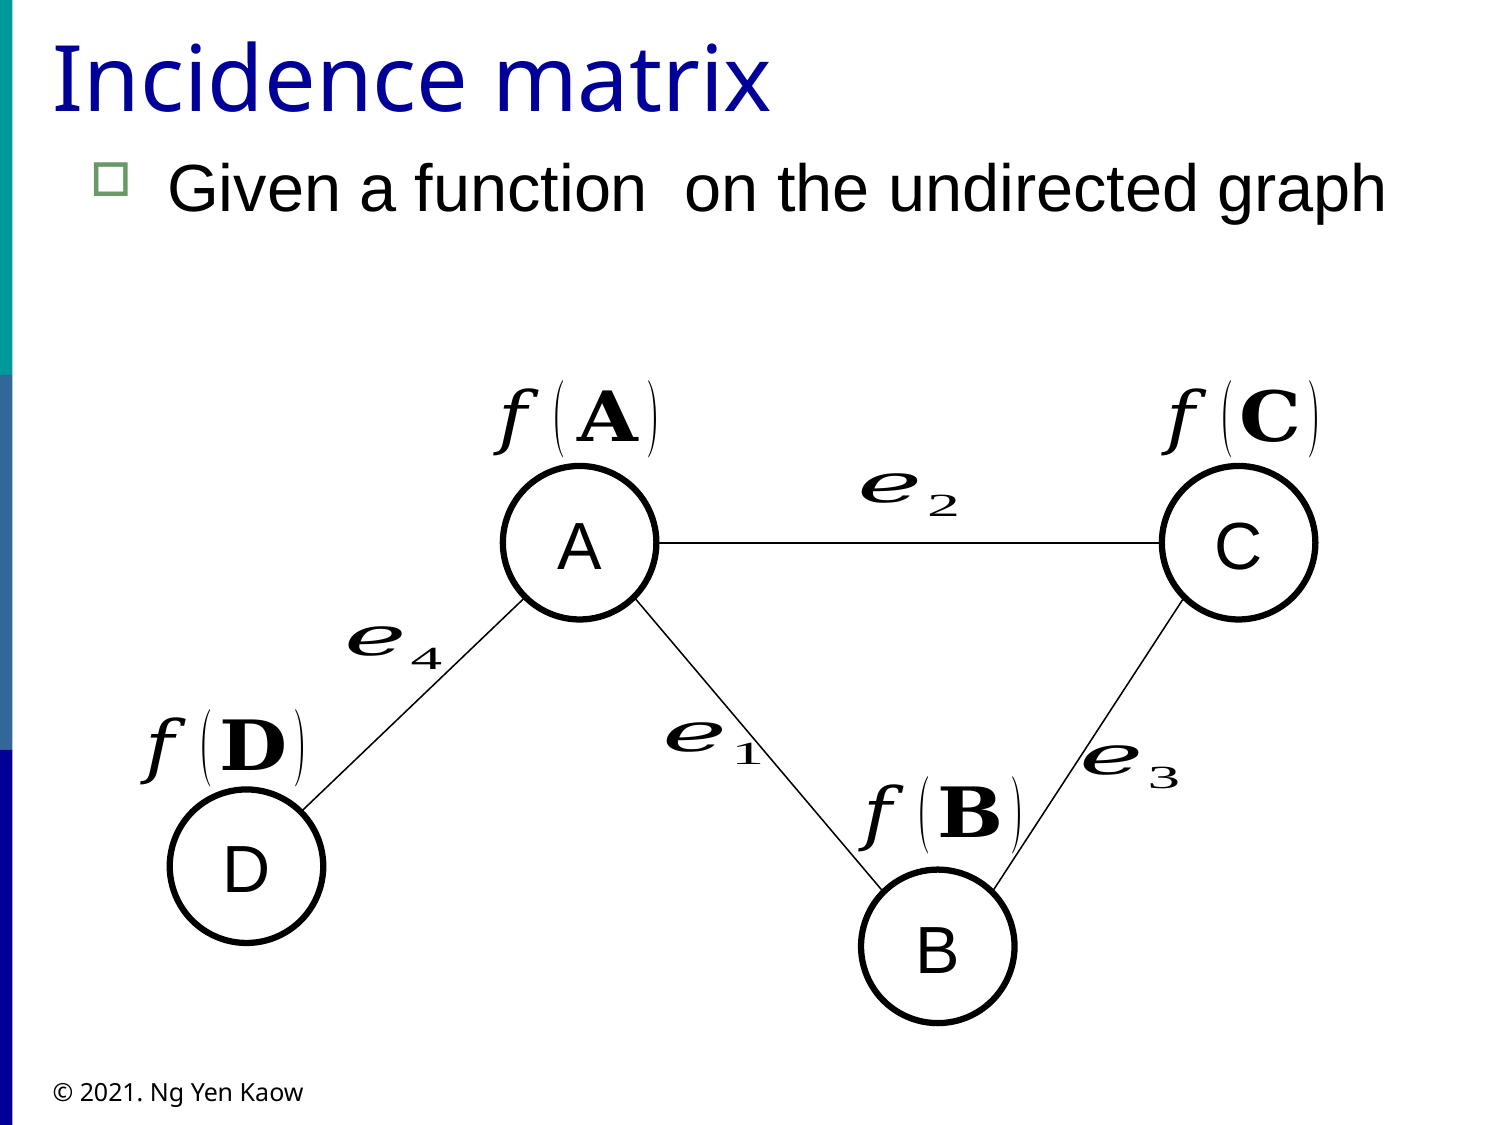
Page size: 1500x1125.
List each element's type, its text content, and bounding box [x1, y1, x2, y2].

text_box D [169, 789, 324, 943]
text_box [991, 596, 1185, 893]
text_box C [1161, 465, 1316, 620]
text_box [300, 596, 526, 813]
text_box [633, 596, 884, 893]
title Incidence matrix [37, 24, 1463, 138]
text_box B [861, 869, 1015, 1024]
text_box A [502, 465, 657, 620]
